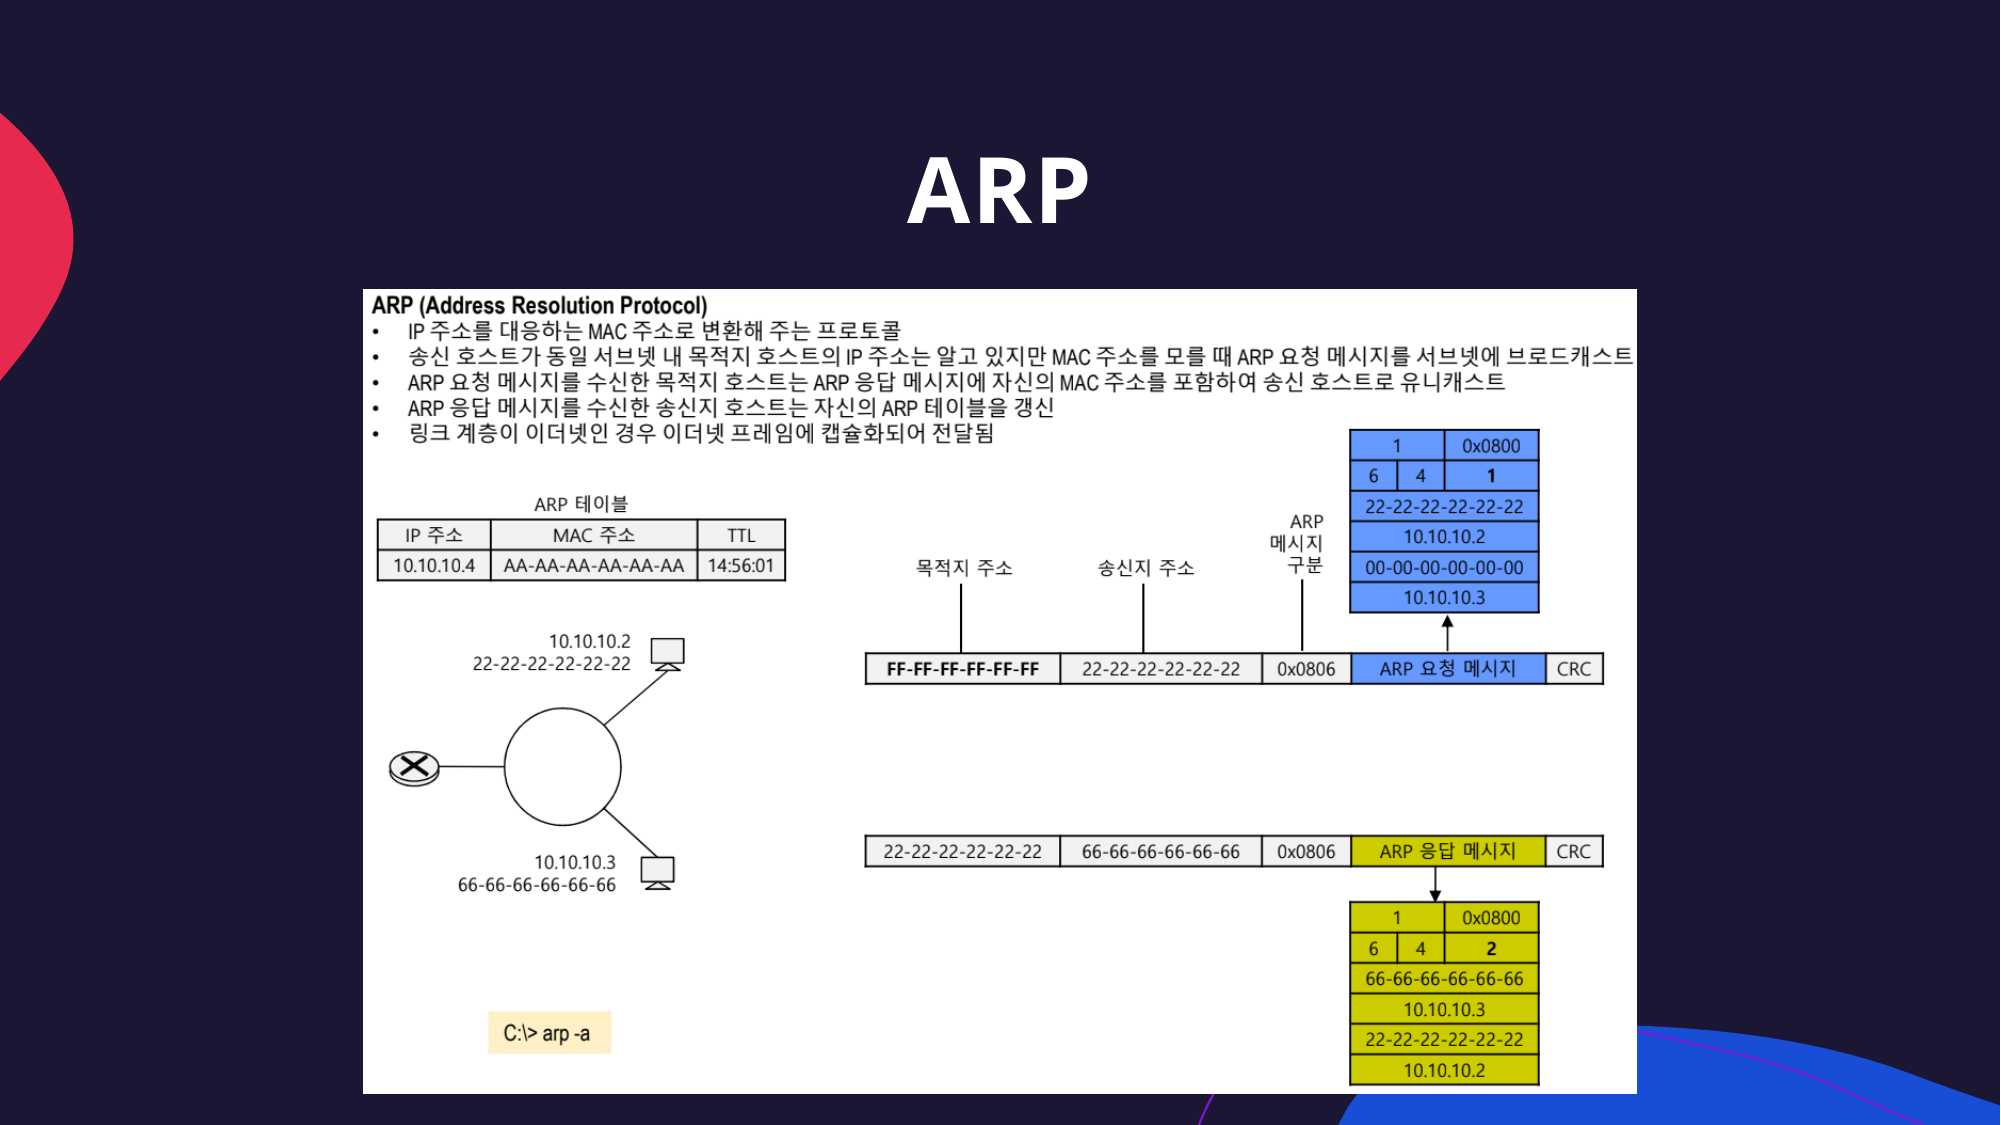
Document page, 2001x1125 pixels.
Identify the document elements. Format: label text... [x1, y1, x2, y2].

title ARP [125, 92, 1875, 272]
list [363, 289, 1637, 1094]
